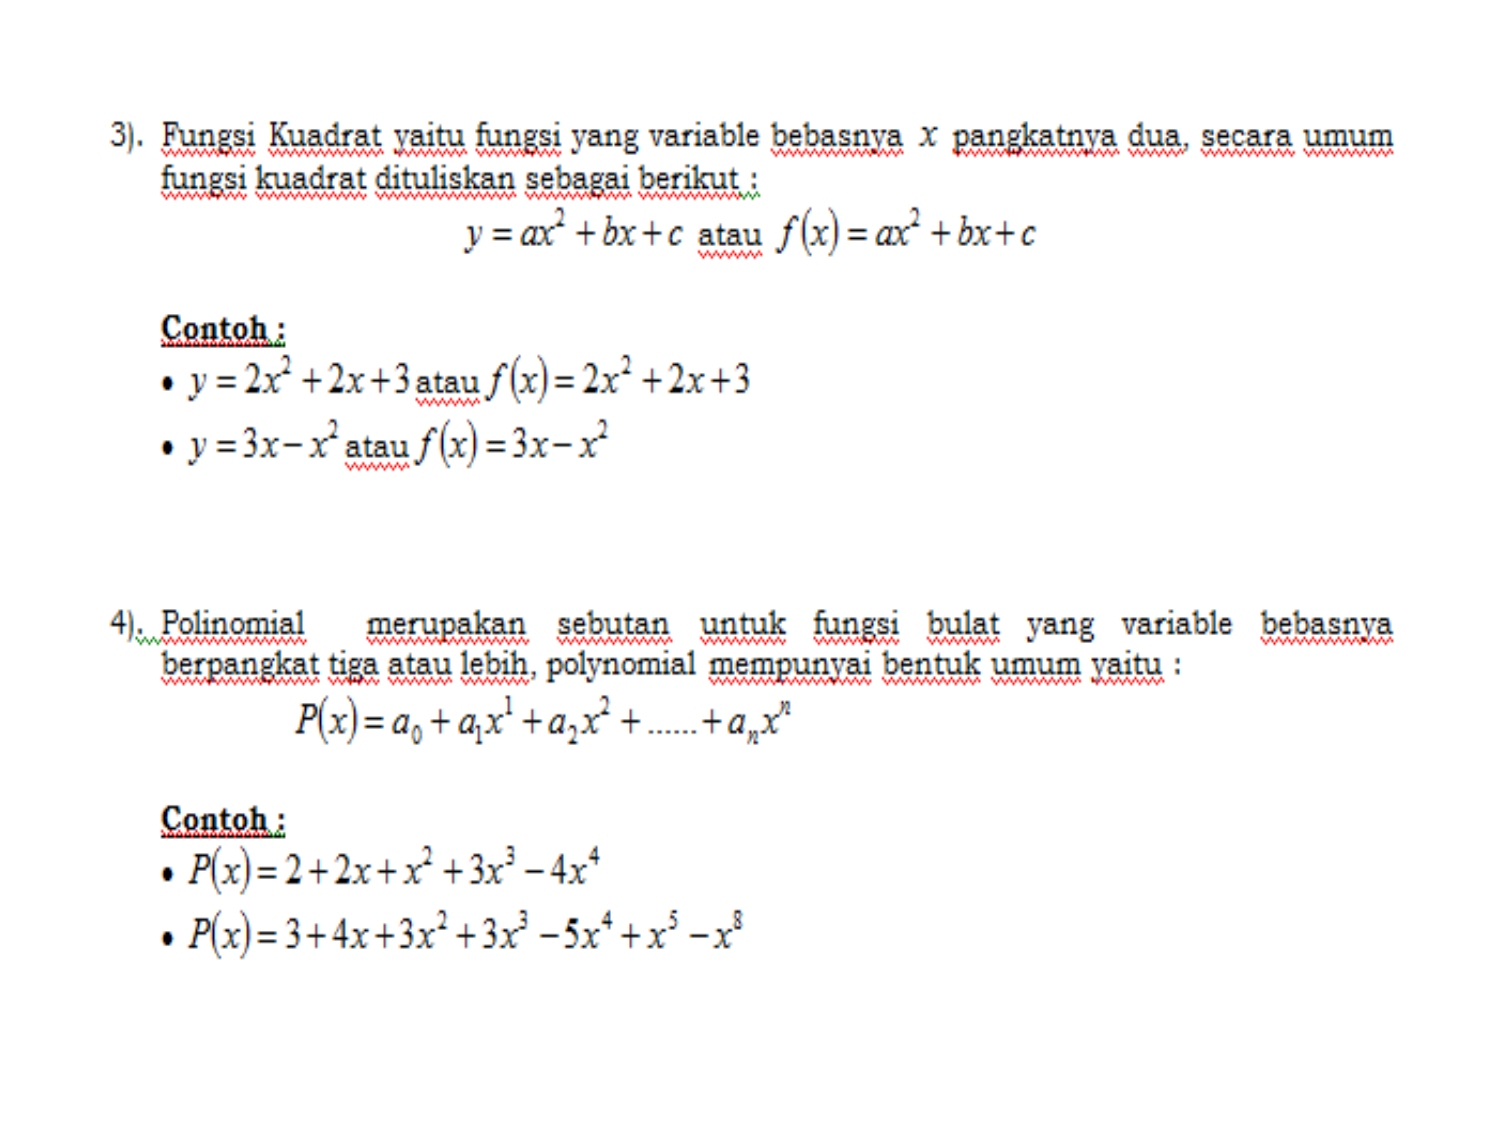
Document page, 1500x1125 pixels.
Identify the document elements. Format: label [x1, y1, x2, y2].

list [70, 74, 1424, 1026]
